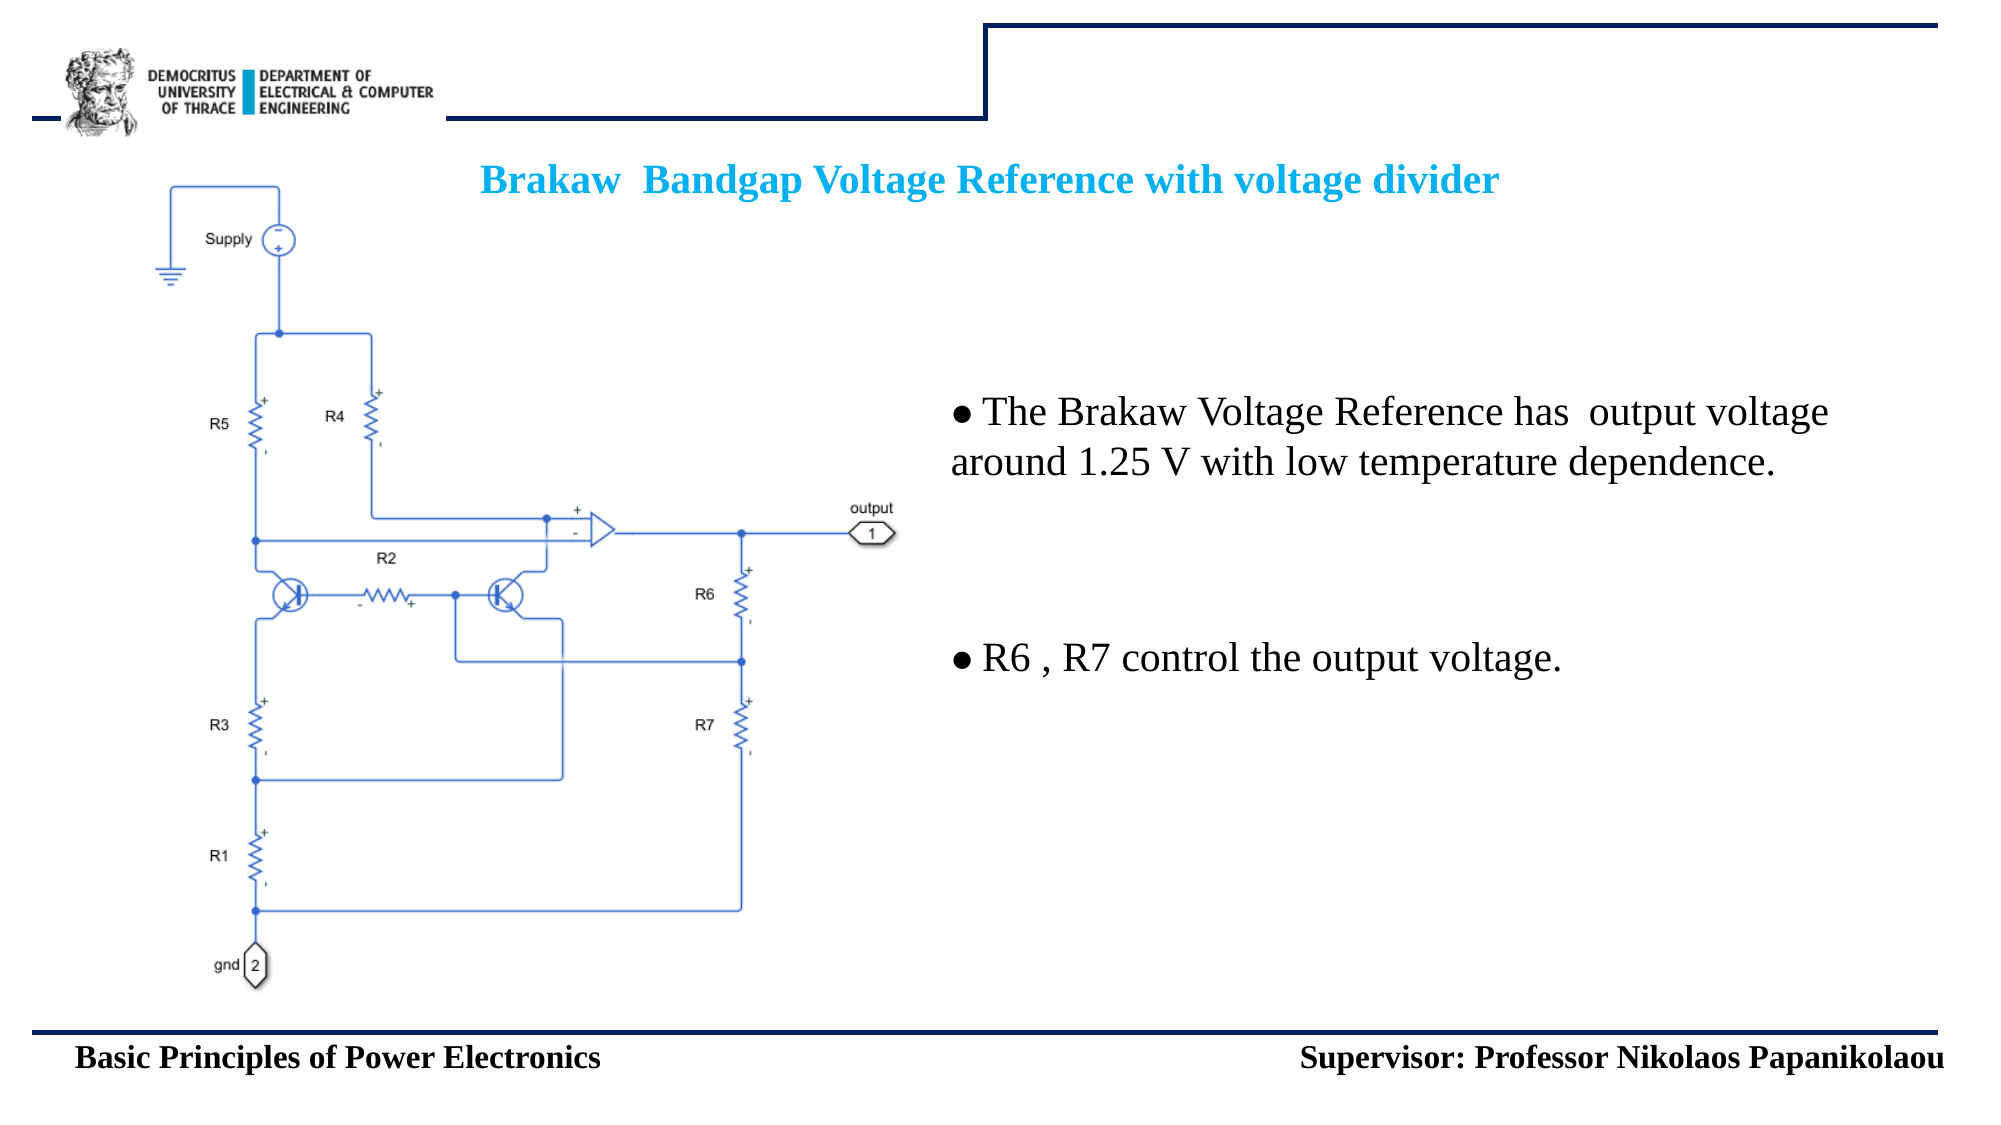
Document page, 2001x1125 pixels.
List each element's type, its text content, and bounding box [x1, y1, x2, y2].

picture [847, 180, 851, 190]
picture [61, 44, 446, 146]
text_box [972, 118, 1956, 234]
picture [654, 180, 662, 190]
text_box ● The Brakaw Voltage Reference has output voltage around 1.25 V with low temperature dependence. ● R6 , R7 control the output voltage. [936, 151, 1941, 737]
picture [491, 180, 499, 190]
picture [881, 180, 897, 190]
subtitle Basic Principles of Power Electronics [32, 1035, 645, 1081]
picture [789, 180, 795, 191]
picture [723, 180, 729, 190]
text_box Brakaw Bandgap Voltage Reference with voltage divider [465, 144, 1574, 210]
text_box Supervisor: Professor Nikolaos Papanikolaou [1226, 1032, 2000, 1080]
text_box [32, 25, 1939, 119]
picture [73, 180, 921, 997]
